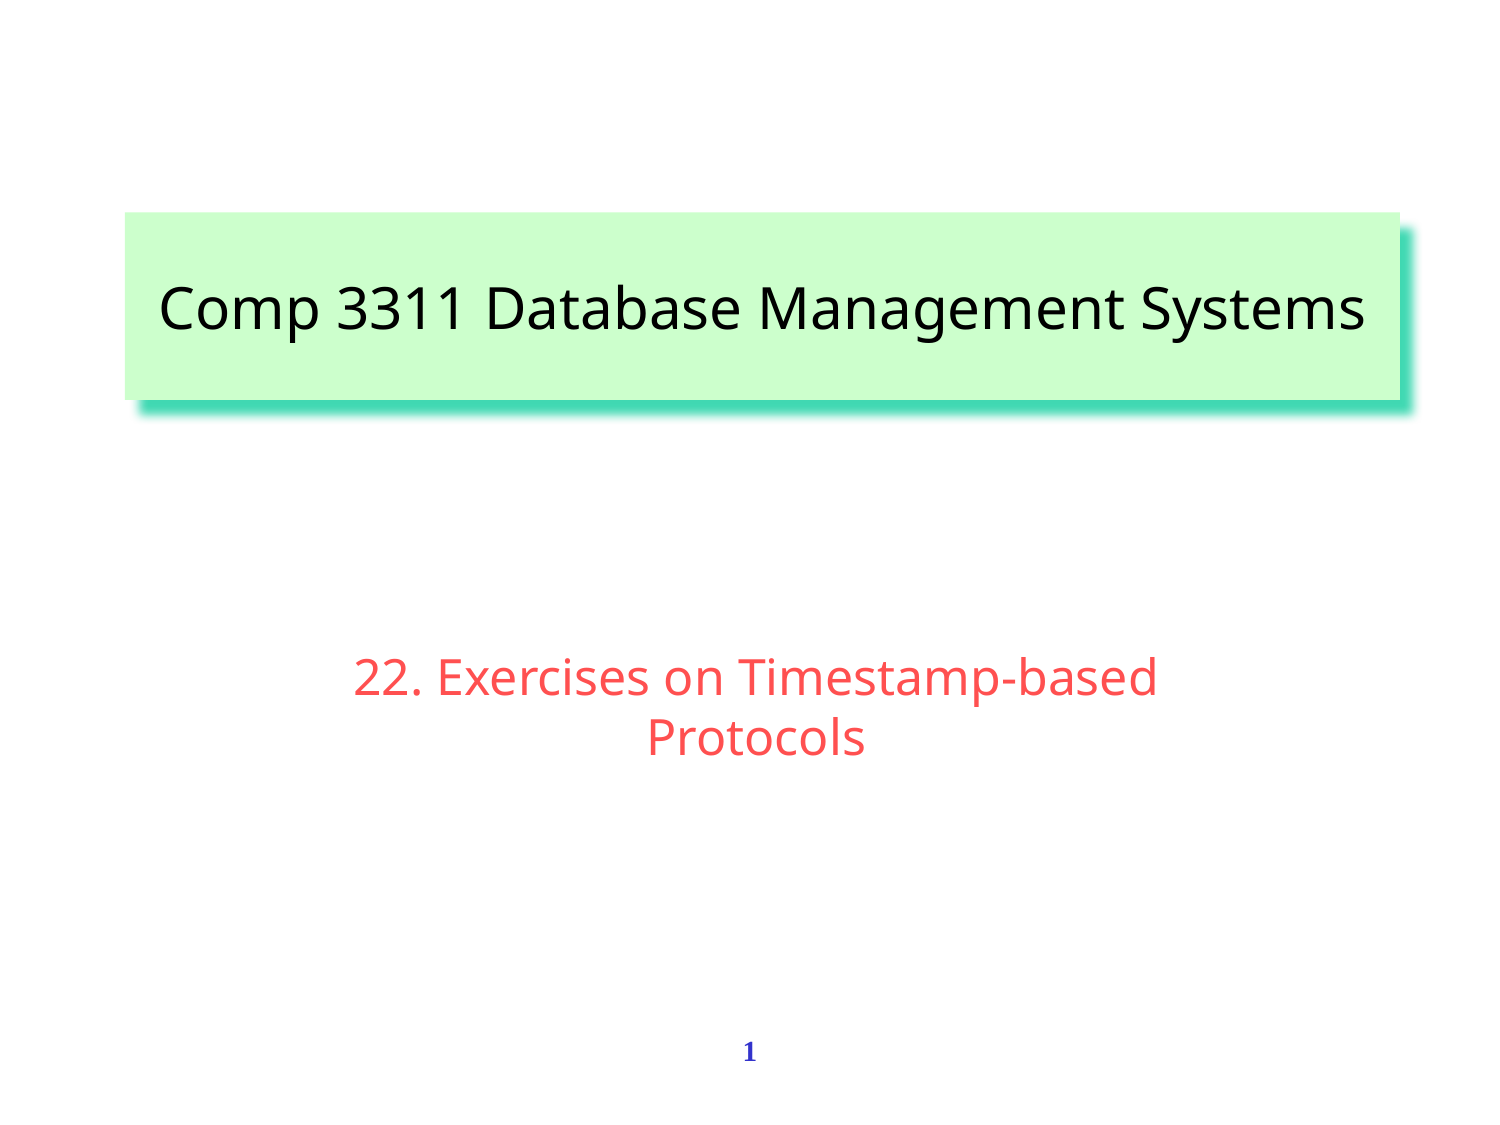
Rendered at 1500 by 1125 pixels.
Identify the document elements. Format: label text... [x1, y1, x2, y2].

text_box Comp 3311 Database Management Systems [124, 212, 1400, 400]
footer 1 [75, 1025, 1425, 1100]
text_box 22. Exercises on Timestamp-based Protocols [224, 637, 1288, 825]
